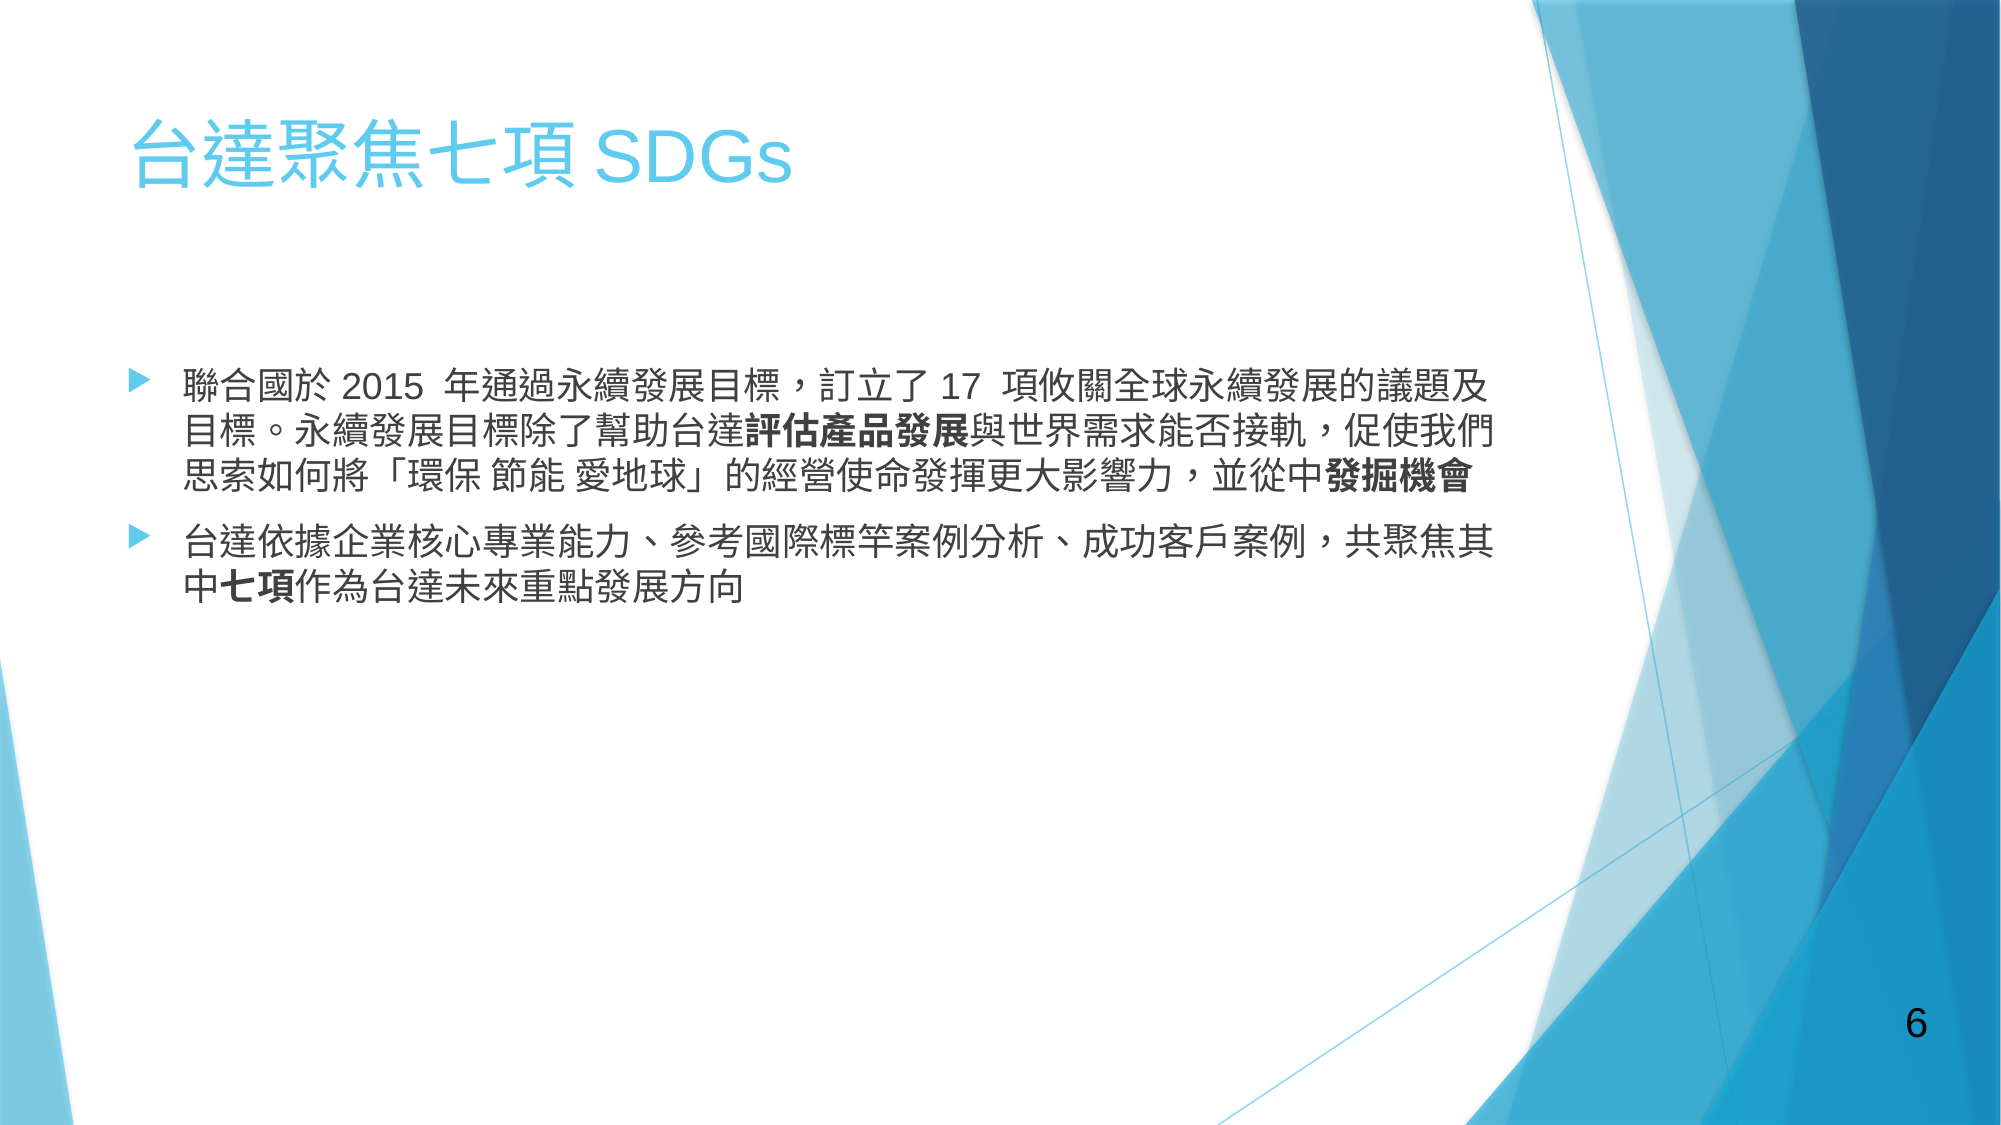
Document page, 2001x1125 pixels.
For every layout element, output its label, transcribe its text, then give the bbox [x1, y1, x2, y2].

slide_number 6 [1831, 991, 1944, 1051]
list 聯合國於2015 年通過永續發展目標，訂立了17 項攸關全球永續發展的議題及目標。永續發展目標除了幫助台達評估產品發展與世界需求能否接軌，促使我們思索如何將「環保 節能 愛地球」的經營使命發揮更大影響力，並從中發掘機會 台達依據企業核心專業能力、參考國際標竿案例分析、成功客戶案例，共聚焦其中七項作為台達未來重點發展方向 [111, 354, 1522, 992]
title 台達聚焦七項SDGs [111, 99, 1522, 317]
